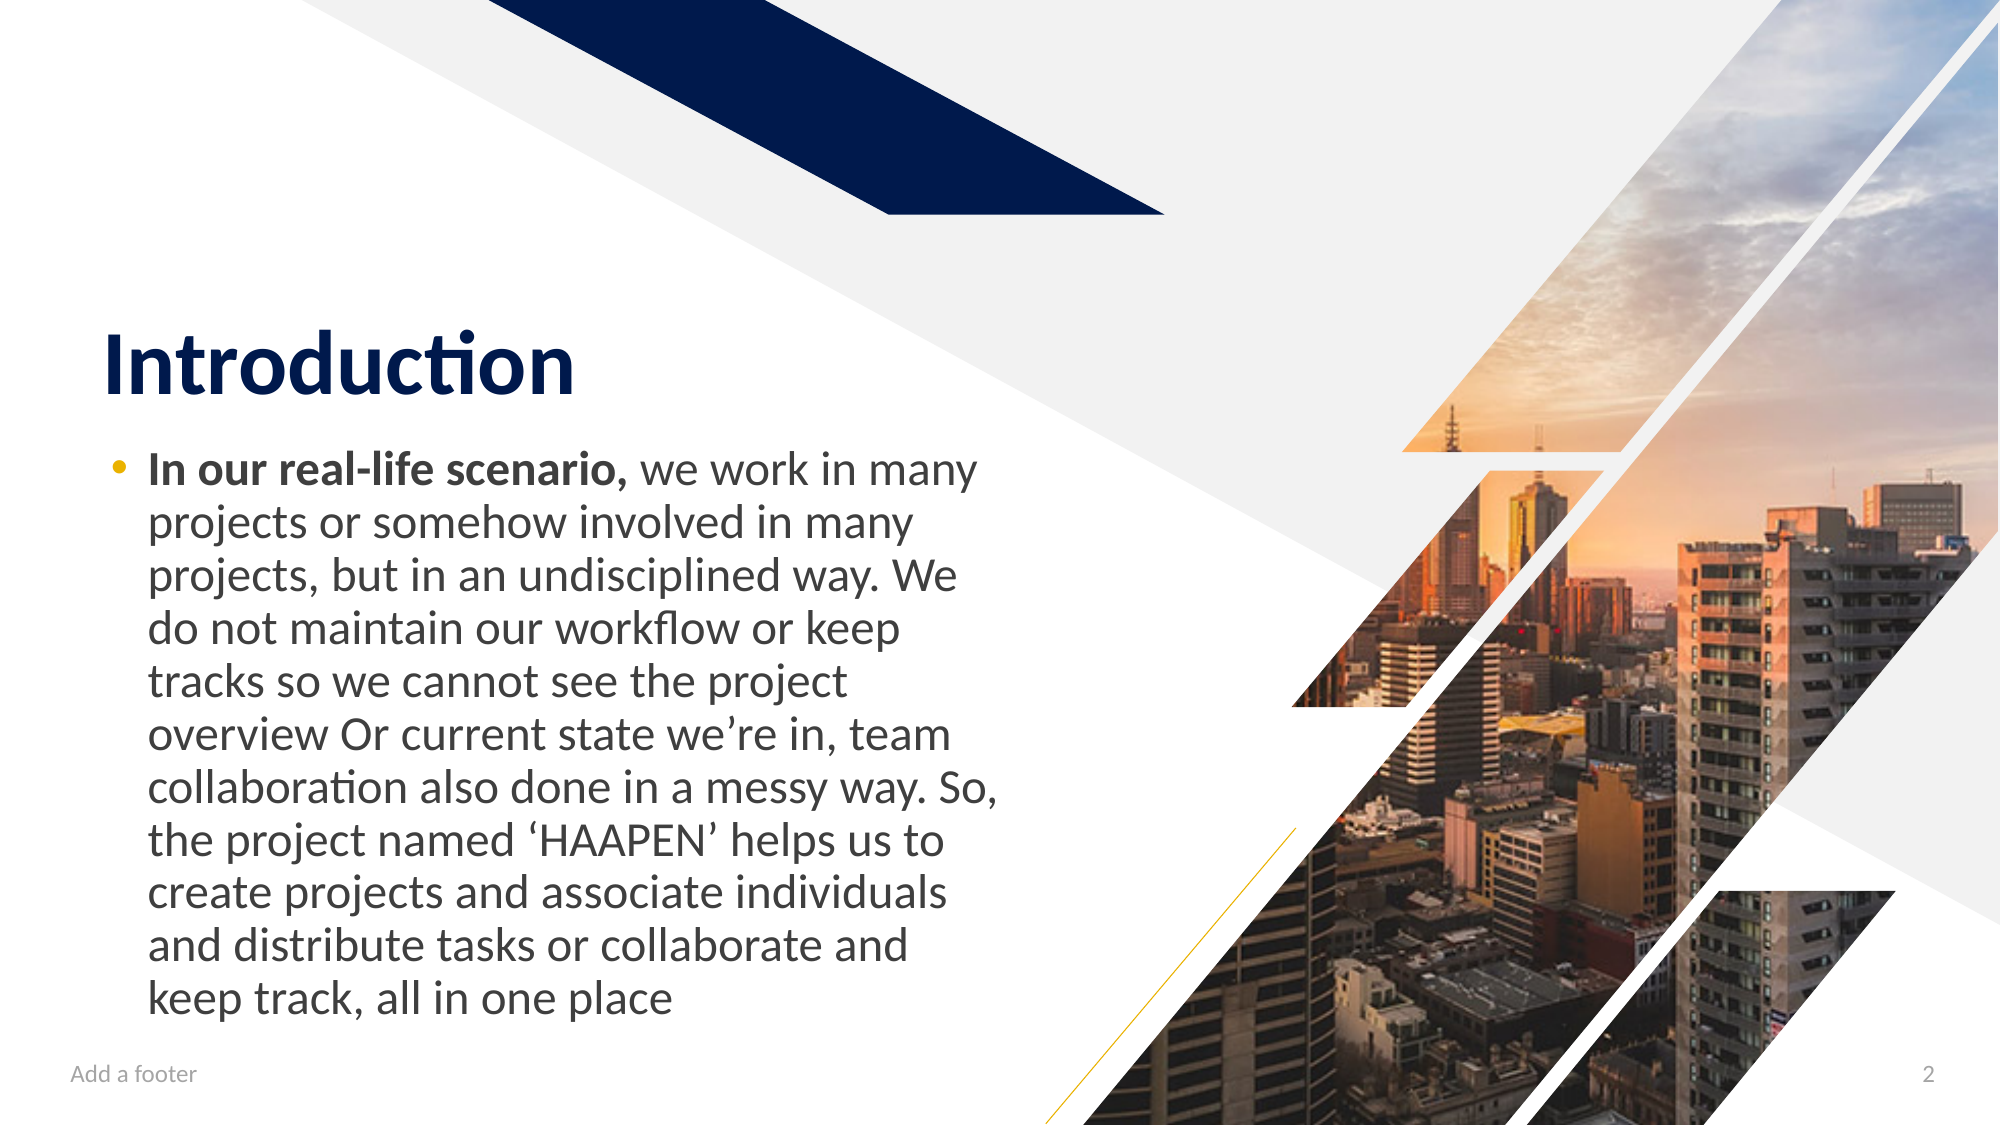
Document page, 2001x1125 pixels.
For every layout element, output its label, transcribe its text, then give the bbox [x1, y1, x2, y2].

footer Add a footer [55, 1042, 731, 1103]
picture [1083, 0, 2000, 1125]
title Introduction [87, 214, 1083, 415]
list In our real-life scenario, we work in many projects or somehow involved in many projects, but in an undisciplined way. We do not maintain our workflow or keep tracks so we cannot see the project overview Or current state we’re in, team collaboration also done in a messy way. So, the project named ‘HAAPEN’ helps us to create projects and associate individuals and distribute tasks or collaborate and keep track, all in one place [96, 435, 1018, 1043]
